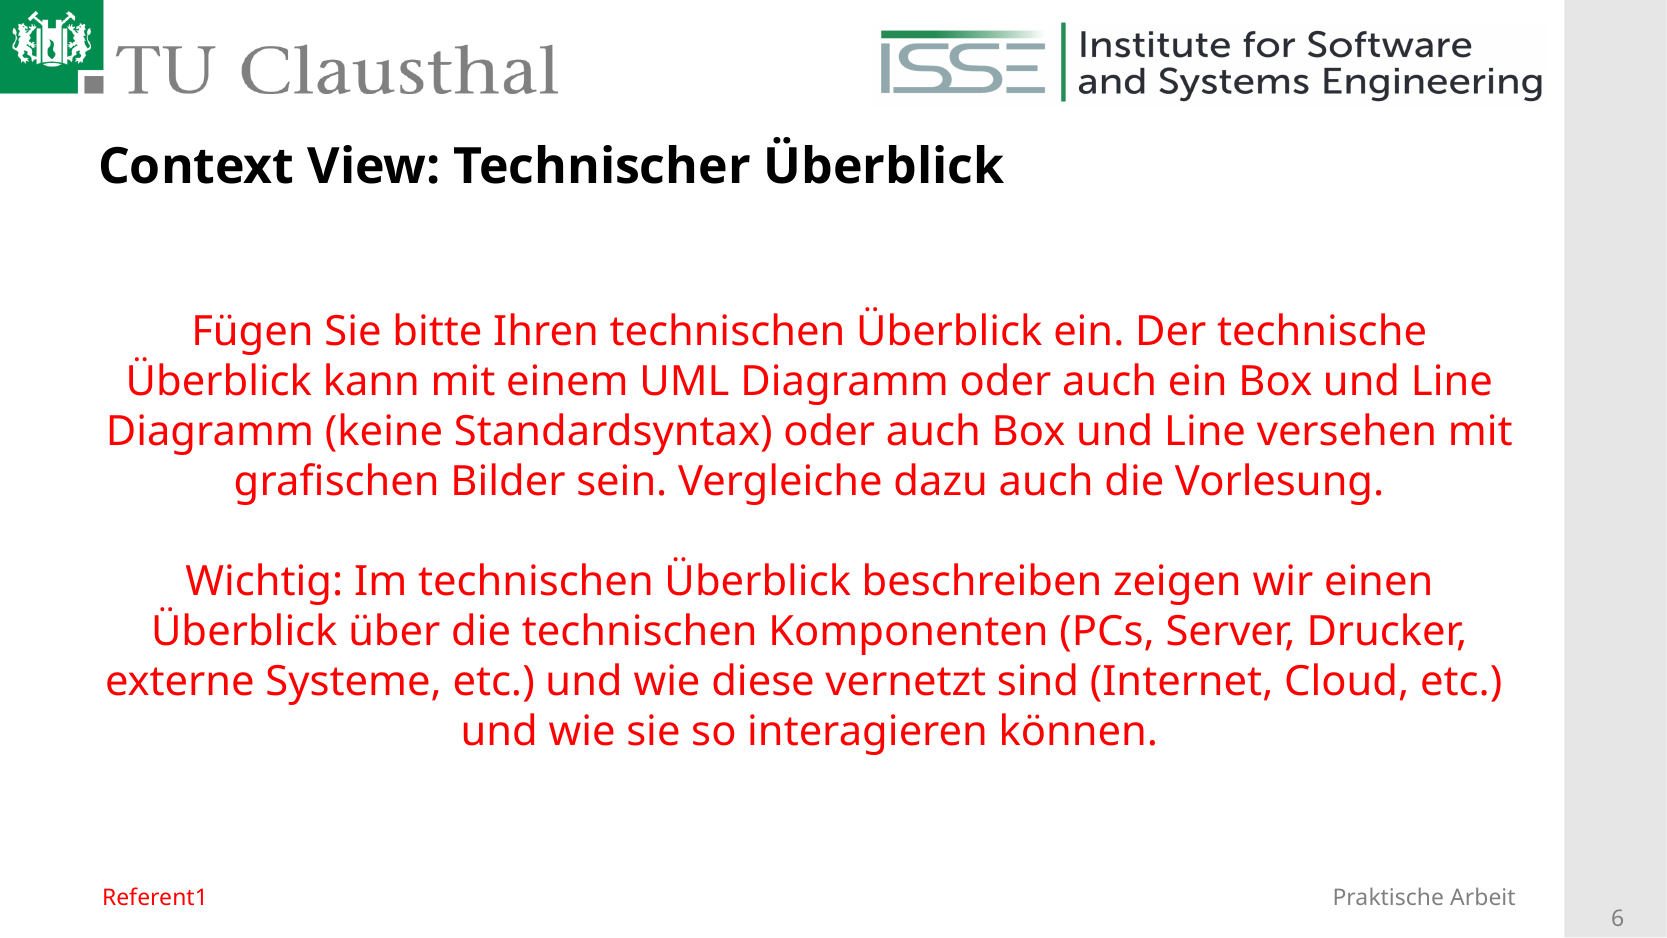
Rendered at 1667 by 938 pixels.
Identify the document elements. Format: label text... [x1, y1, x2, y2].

picture [0, 0, 558, 94]
title Context View: Technischer Überblick [83, 126, 1531, 216]
picture [872, 22, 1548, 108]
list Fügen Sie bitte Ihren technischen Überblick ein. Der technische Überblick kann mit einem UML Diagramm oder auch ein Box und Line Diagramm (keine Standardsyntax) oder auch Box und Line versehen mit grafischen Bilder sein. Vergleiche dazu auch die Vorlesung. Wichtig: Im technischen Überblick beschreiben zeigen wir einen Überblick über die technischen Komponenten (PCs, Server, Drucker, externe Systeme, etc.) und wie diese vernetzt sind (Internet, Cloud, etc.) und wie sie so interagieren können. [87, 233, 1532, 824]
